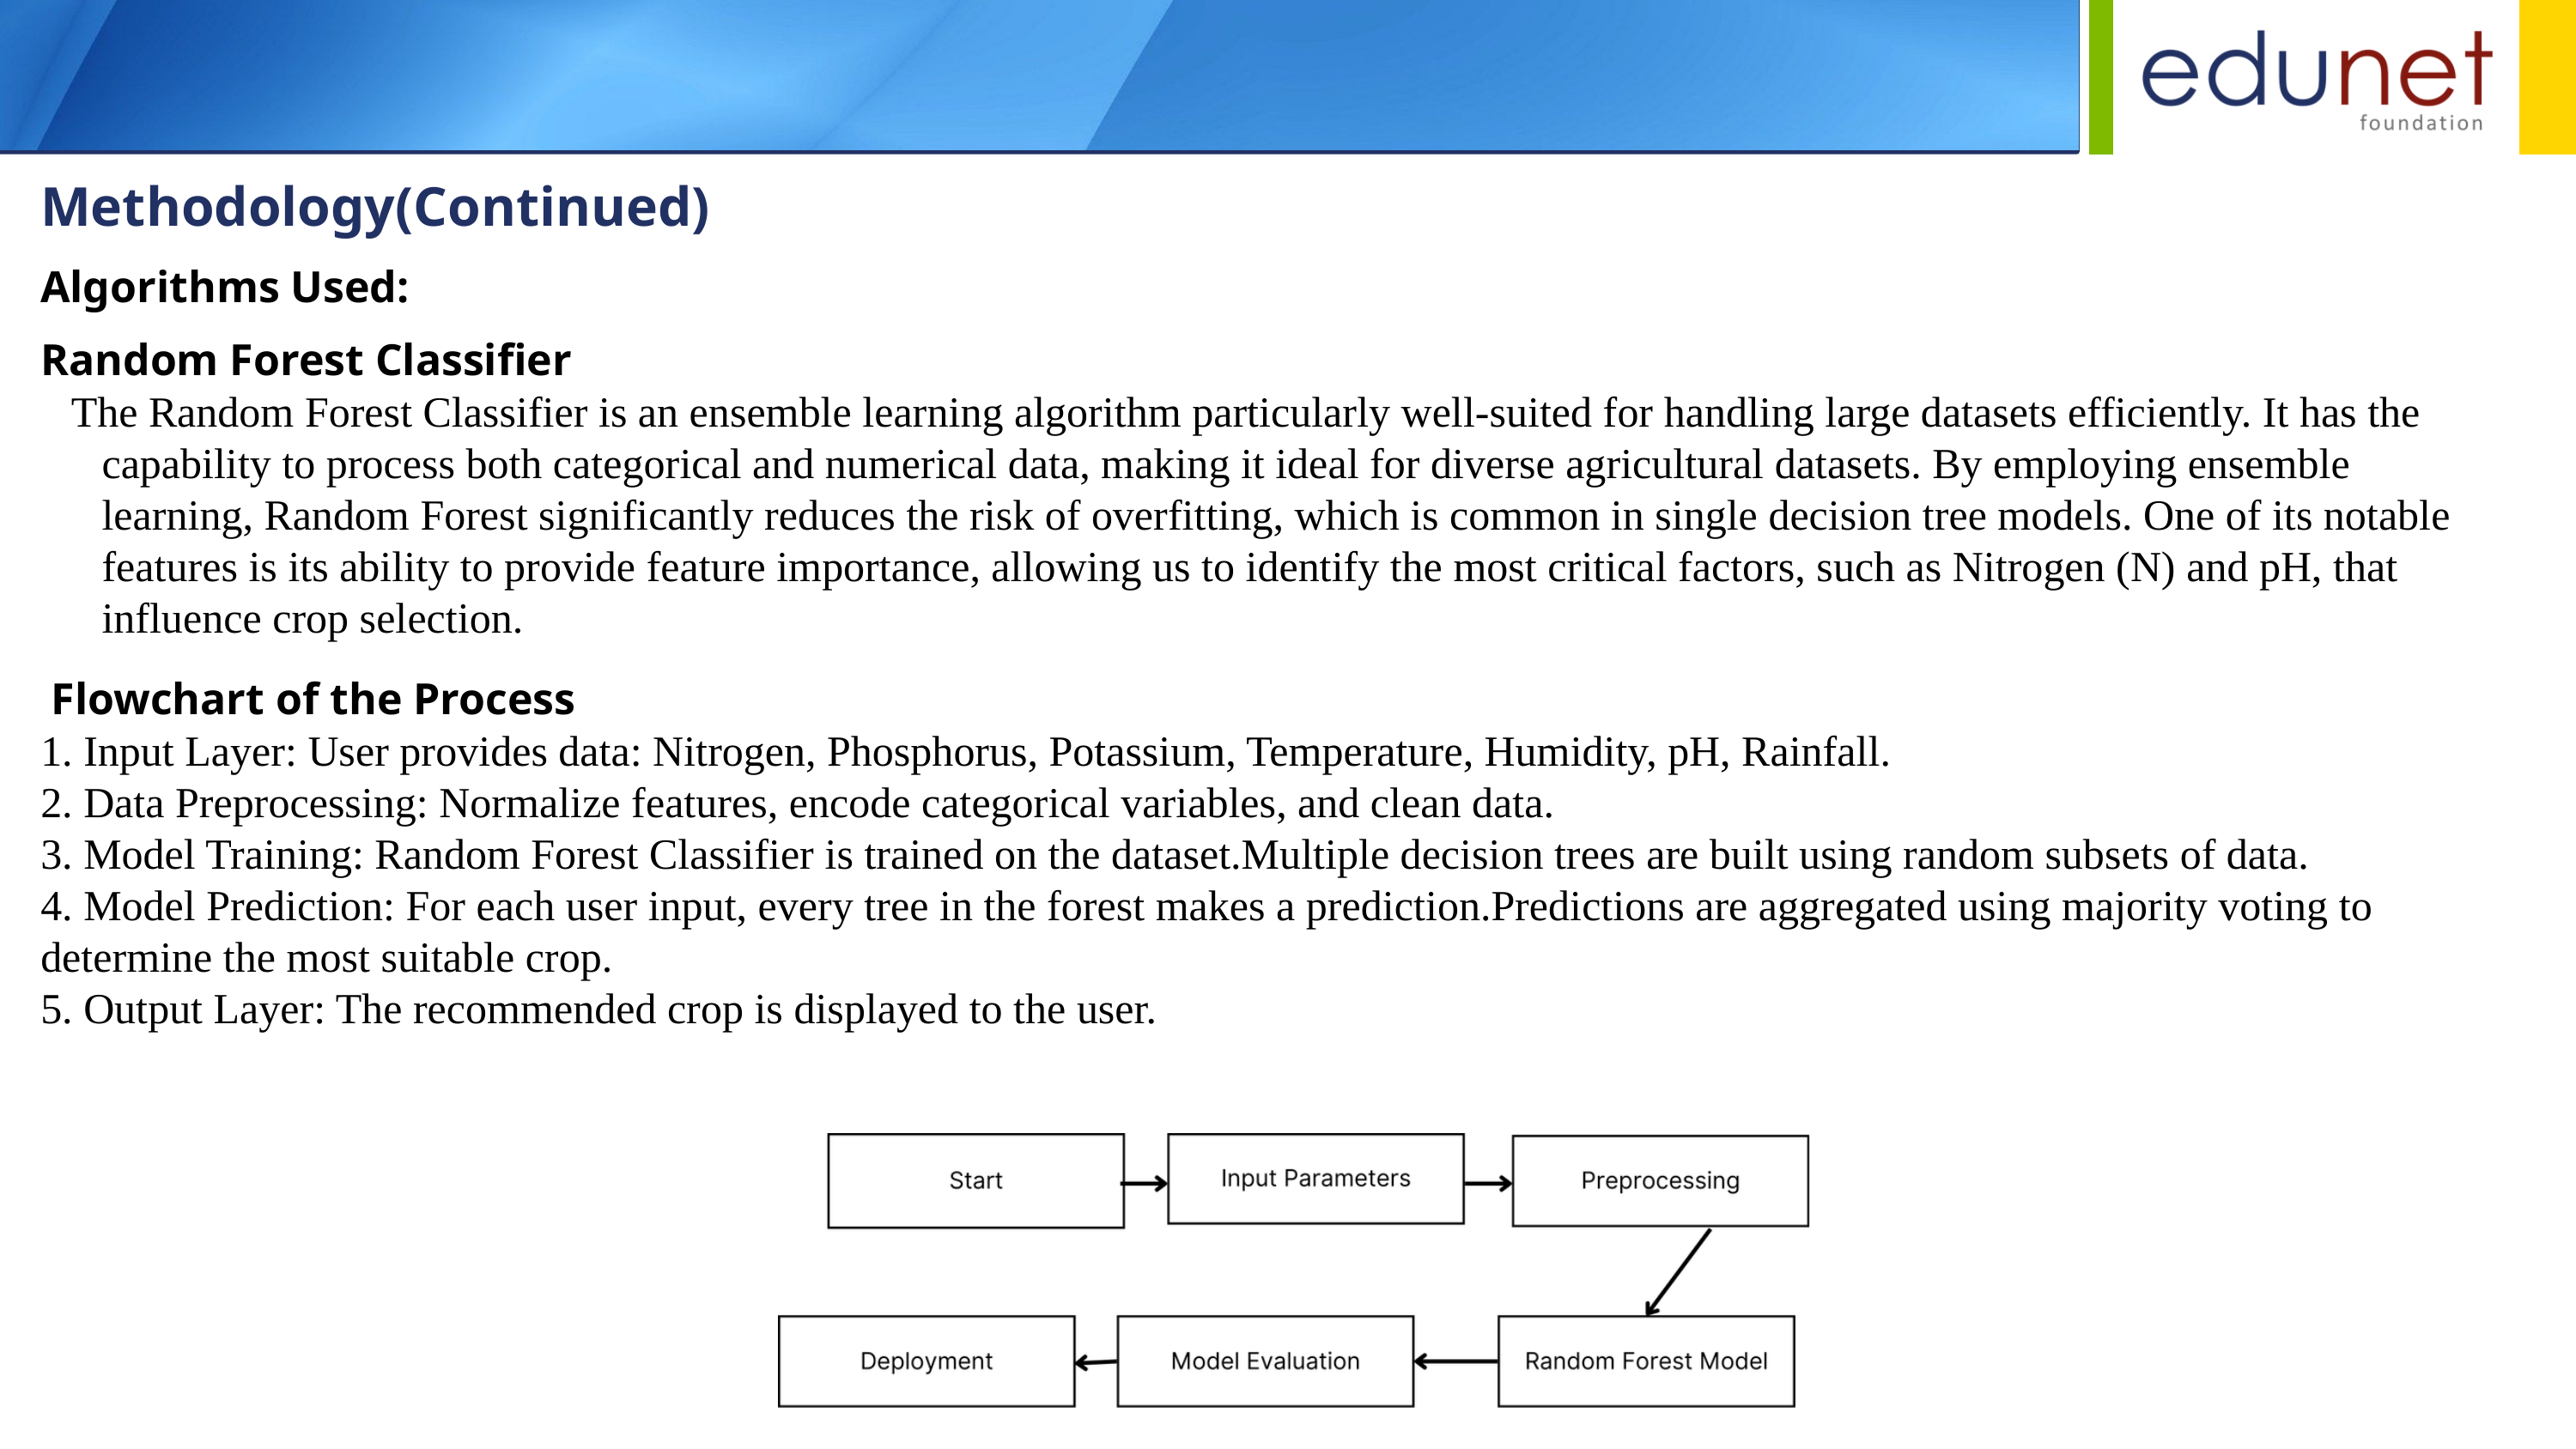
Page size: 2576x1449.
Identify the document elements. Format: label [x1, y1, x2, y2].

text_box [2519, 0, 2576, 155]
text_box [2088, 0, 2114, 155]
text_box [778, 1133, 1810, 1408]
text_box [0, 0, 2081, 155]
text_box [2128, 16, 2509, 138]
text_box [39, 179, 1289, 265]
text_box [39, 264, 2507, 1094]
